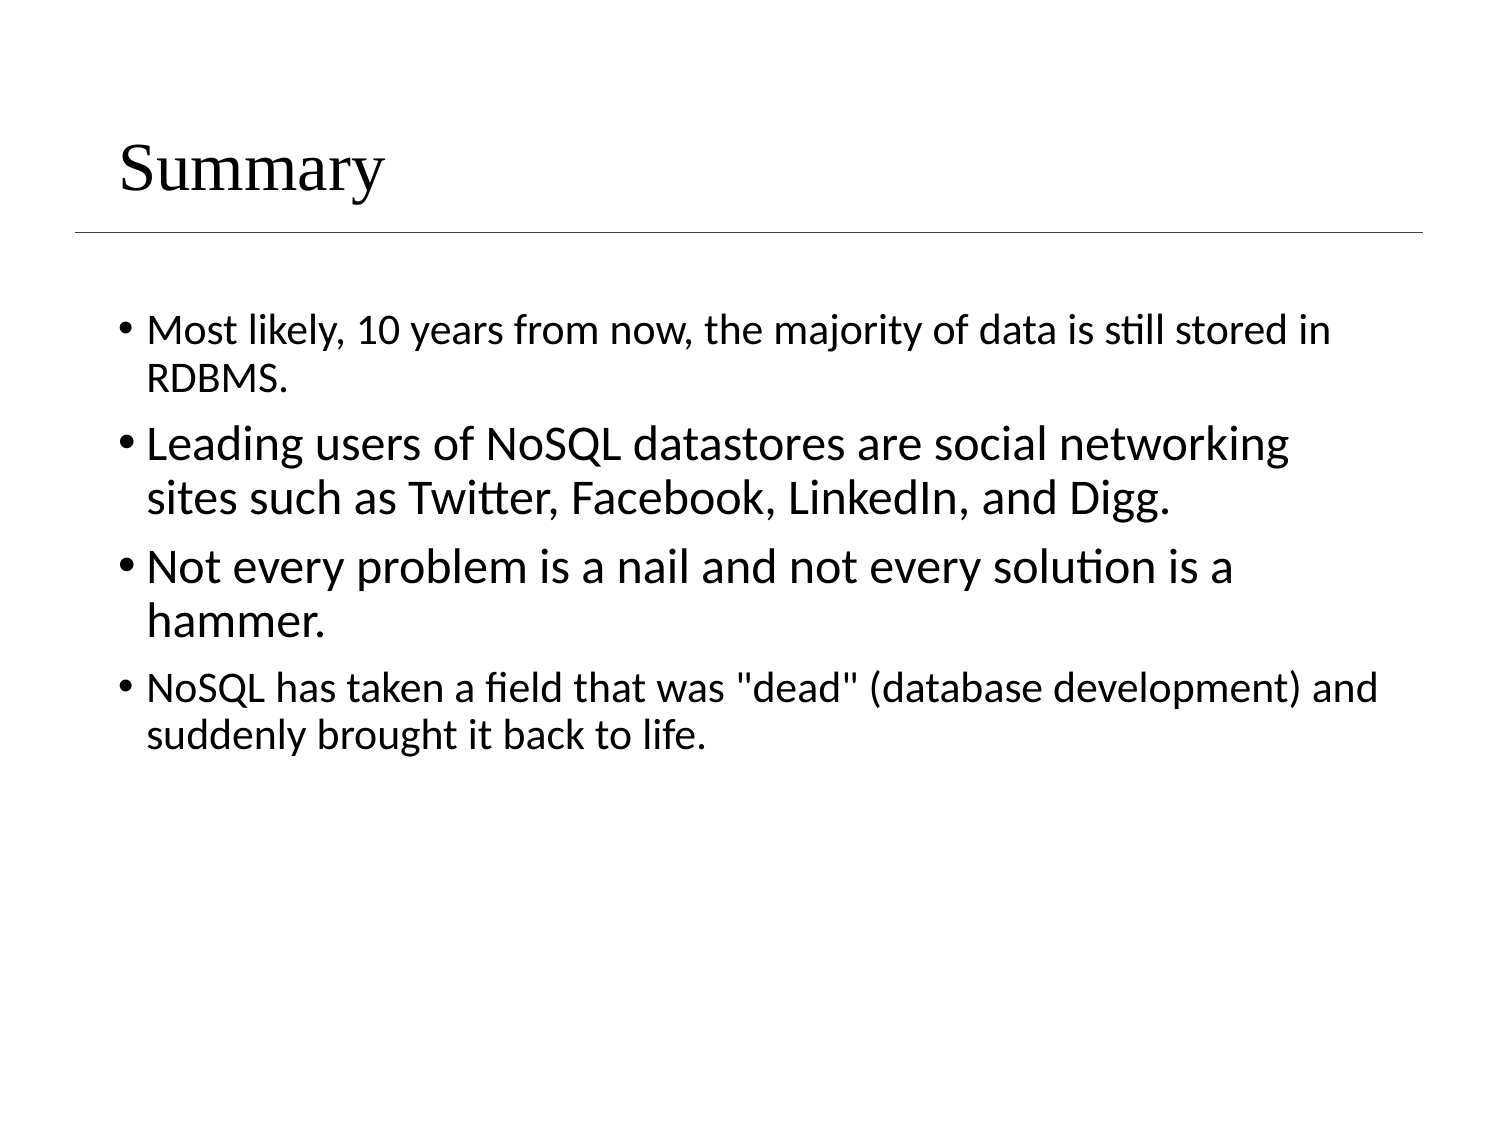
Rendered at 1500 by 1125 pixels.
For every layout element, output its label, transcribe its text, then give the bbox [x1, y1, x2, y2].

list Most likely, 10 years from now, the majority of data is still stored in RDBMS. Leading users of NoSQL datastores are social networking sites such as Twitter, Facebook, LinkedIn, and Digg. Not every problem is a nail and not every solution is a hammer. NoSQL has taken a field that was "dead" (database development) and suddenly brought it back to life. [103, 299, 1397, 1014]
title Summary [103, 59, 1397, 278]
